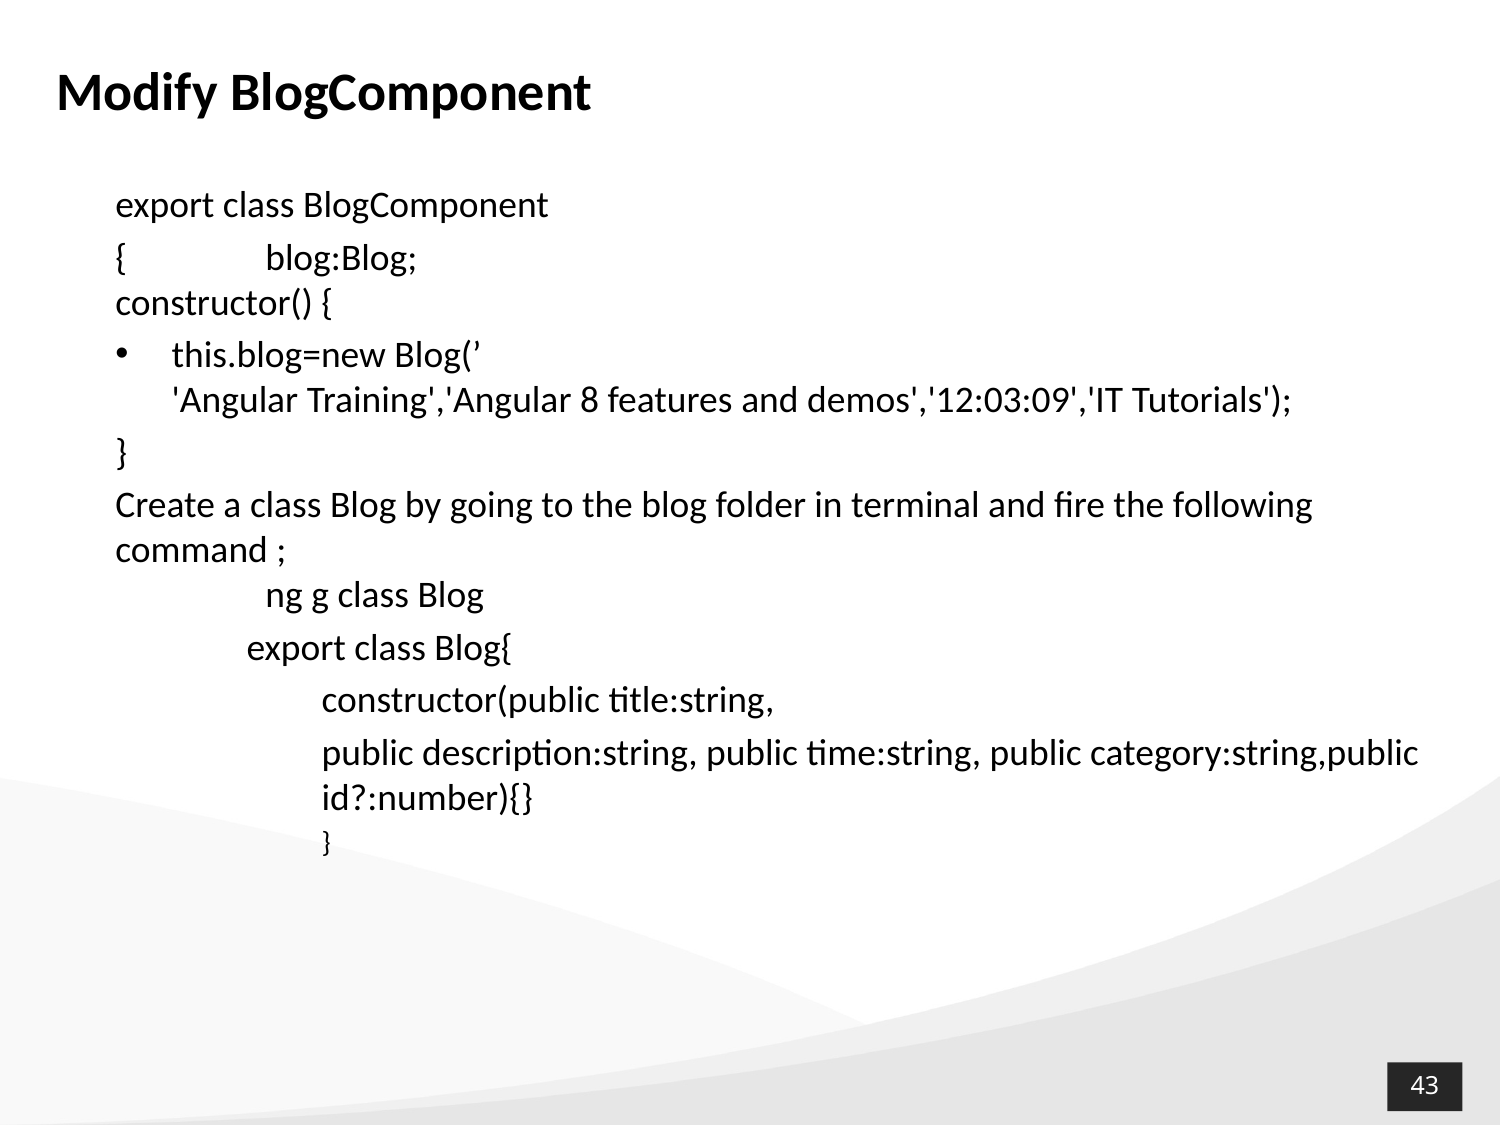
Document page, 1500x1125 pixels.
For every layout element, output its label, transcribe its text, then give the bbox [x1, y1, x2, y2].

title Modify BlogComponent [41, 30, 1233, 147]
list export class BlogComponent { blog:Blog; constructor() { this.blog=new Blog(’ 'Angular Training','Angular 8 features and demos','12:03:09','IT Tutorials'); } Create a class Blog by going to the blog folder in terminal and fire the following command ; ng g class Blog export class Blog{ constructor(public title:string, public description:string, public time:string, public category:string,public id?:number){} } [100, 172, 1436, 1059]
picture [0, 0, 1500, 1125]
